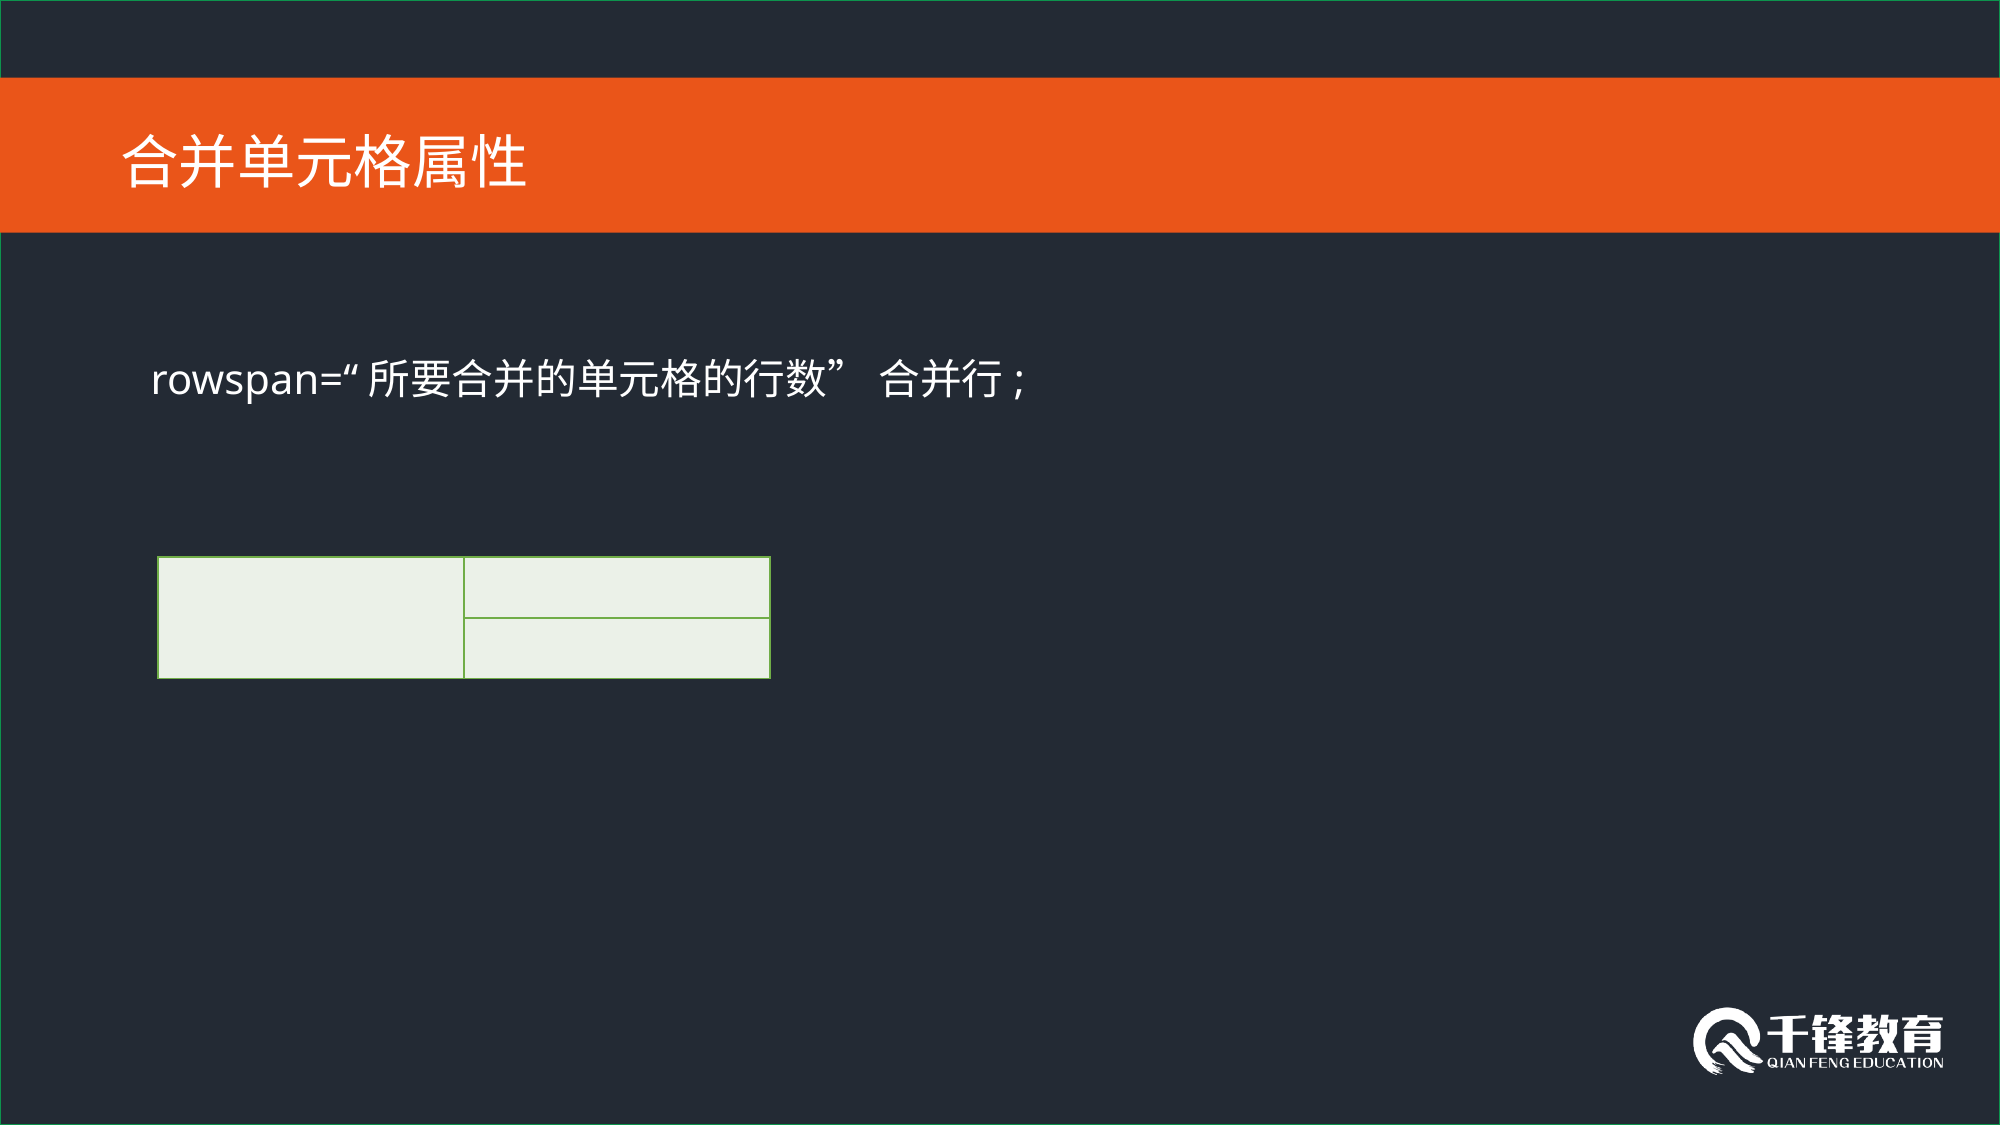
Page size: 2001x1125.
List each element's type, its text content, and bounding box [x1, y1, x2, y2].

table_header [465, 558, 769, 617]
table_cell [465, 619, 769, 678]
text_box rowspan=“所要合并的单元格的行数” 合并行; [60, 320, 1041, 411]
text_box 合并单元格属性 [106, 112, 615, 203]
text_box [0, 234, 2000, 1125]
text_box [0, 77, 2000, 234]
table_header [159, 558, 463, 678]
text_box [0, 0, 2000, 77]
picture [1691, 1002, 1948, 1080]
